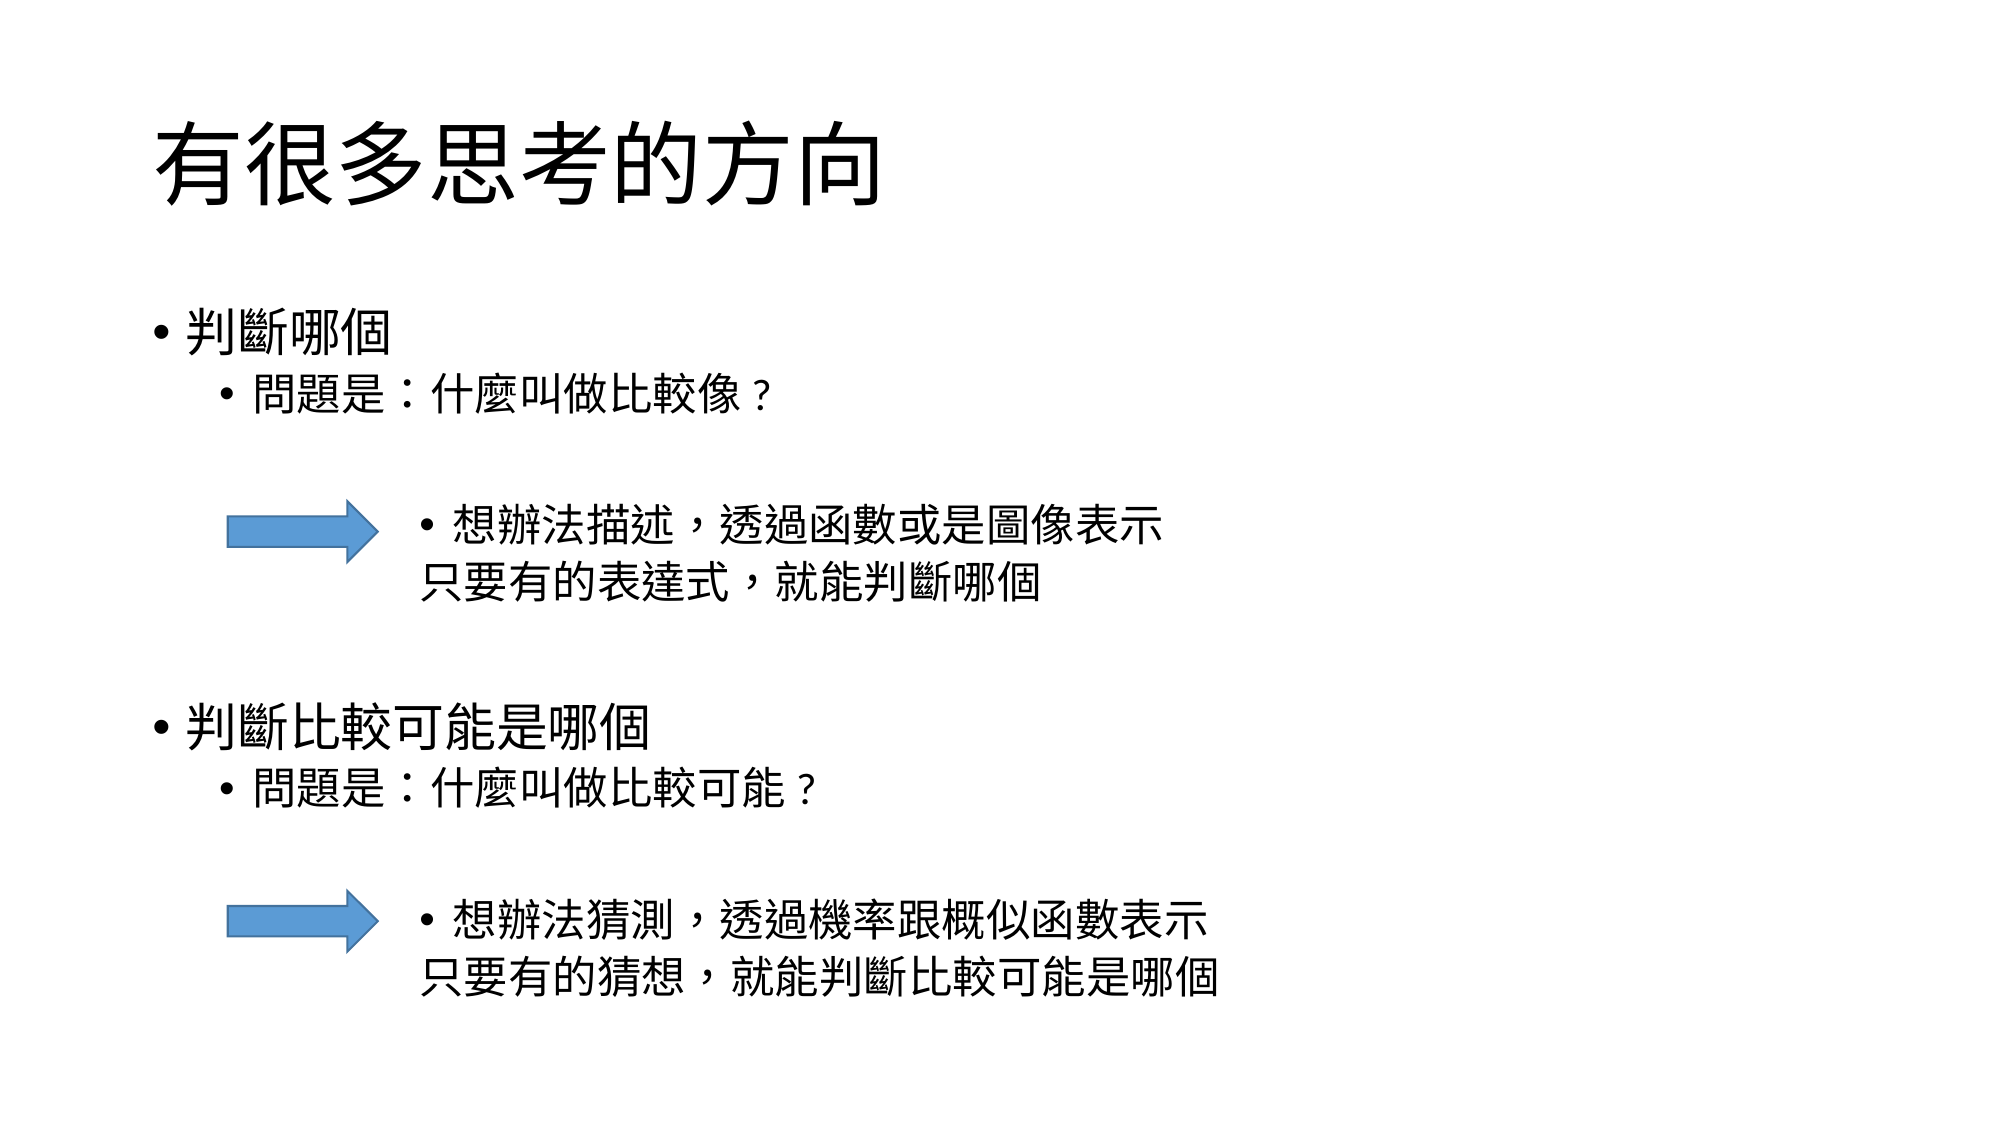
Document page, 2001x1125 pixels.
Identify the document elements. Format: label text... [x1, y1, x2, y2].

title 有很多思考的方向 [137, 59, 1863, 278]
text_box [226, 498, 380, 565]
text_box [226, 888, 380, 955]
